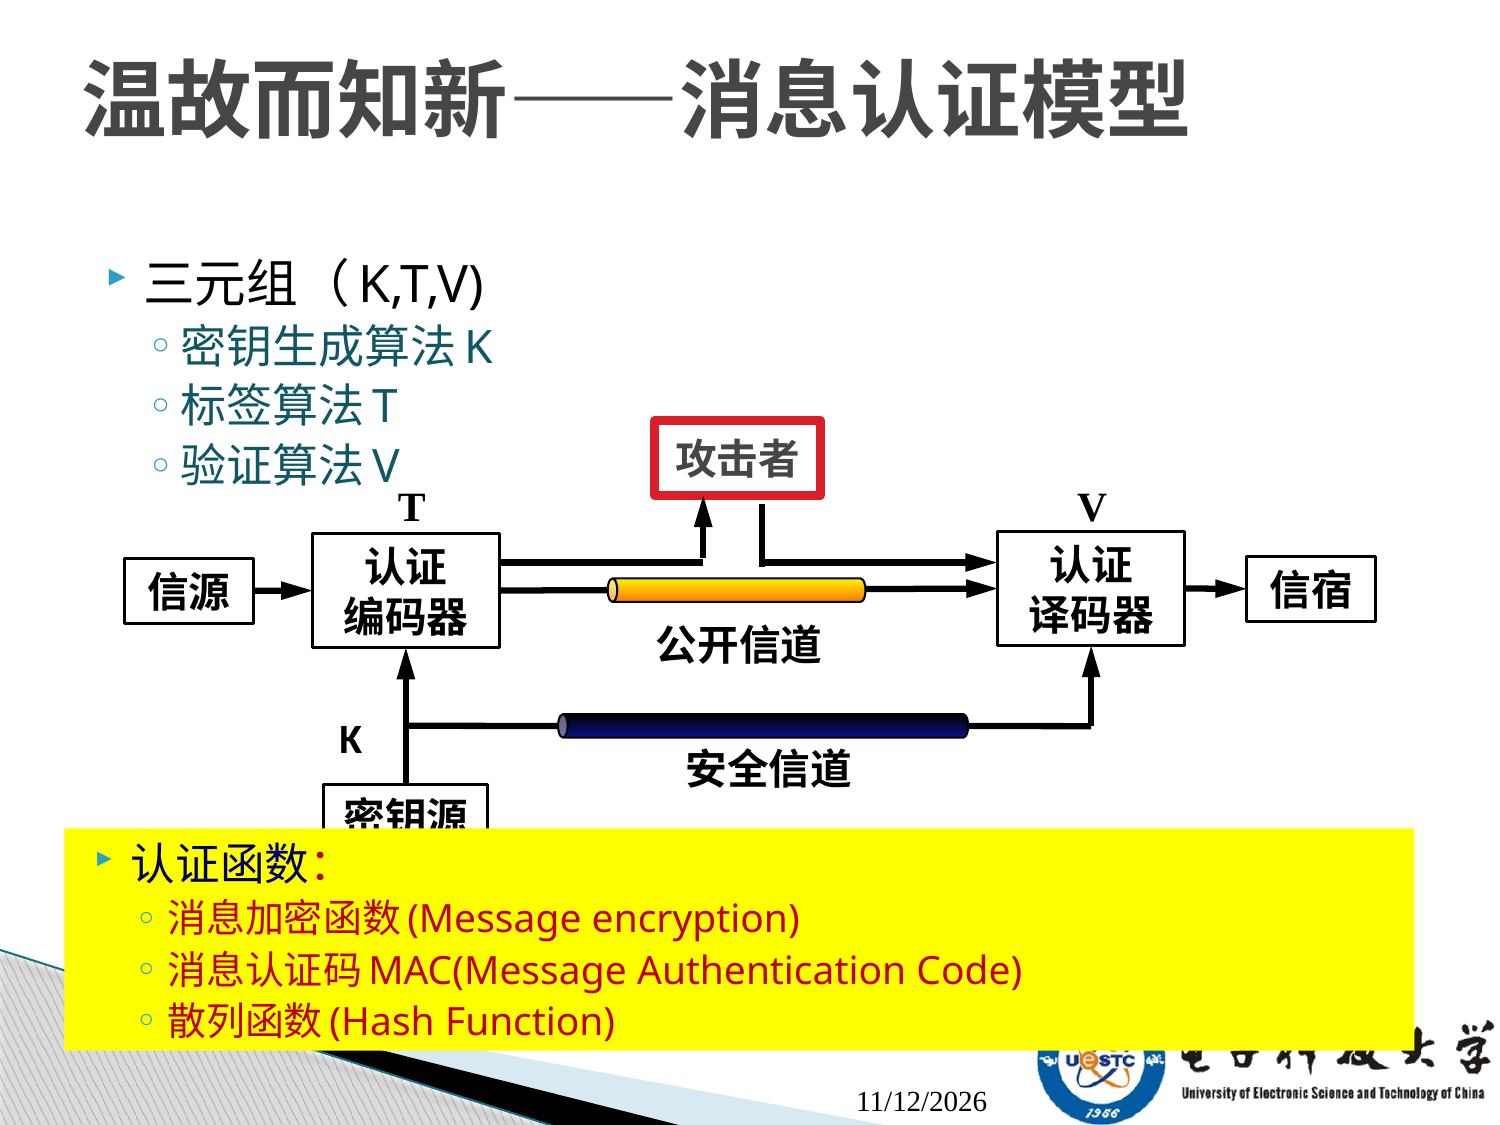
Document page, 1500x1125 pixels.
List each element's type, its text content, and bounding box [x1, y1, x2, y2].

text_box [124, 420, 1376, 851]
text_box 认证函数： 消息加密函数(Message encryption) 消息认证码MAC(Message Authentication Code) 散列函数(Hash Function) [64, 828, 1415, 1051]
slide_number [841, 1051, 1010, 1125]
title 温故而知新——消息认证模型 [66, 3, 1417, 191]
picture [1037, 995, 1495, 1125]
list 三元组（K,T,V) 密钥生成算法K 标签算法T 验证算法V [75, 243, 1425, 501]
